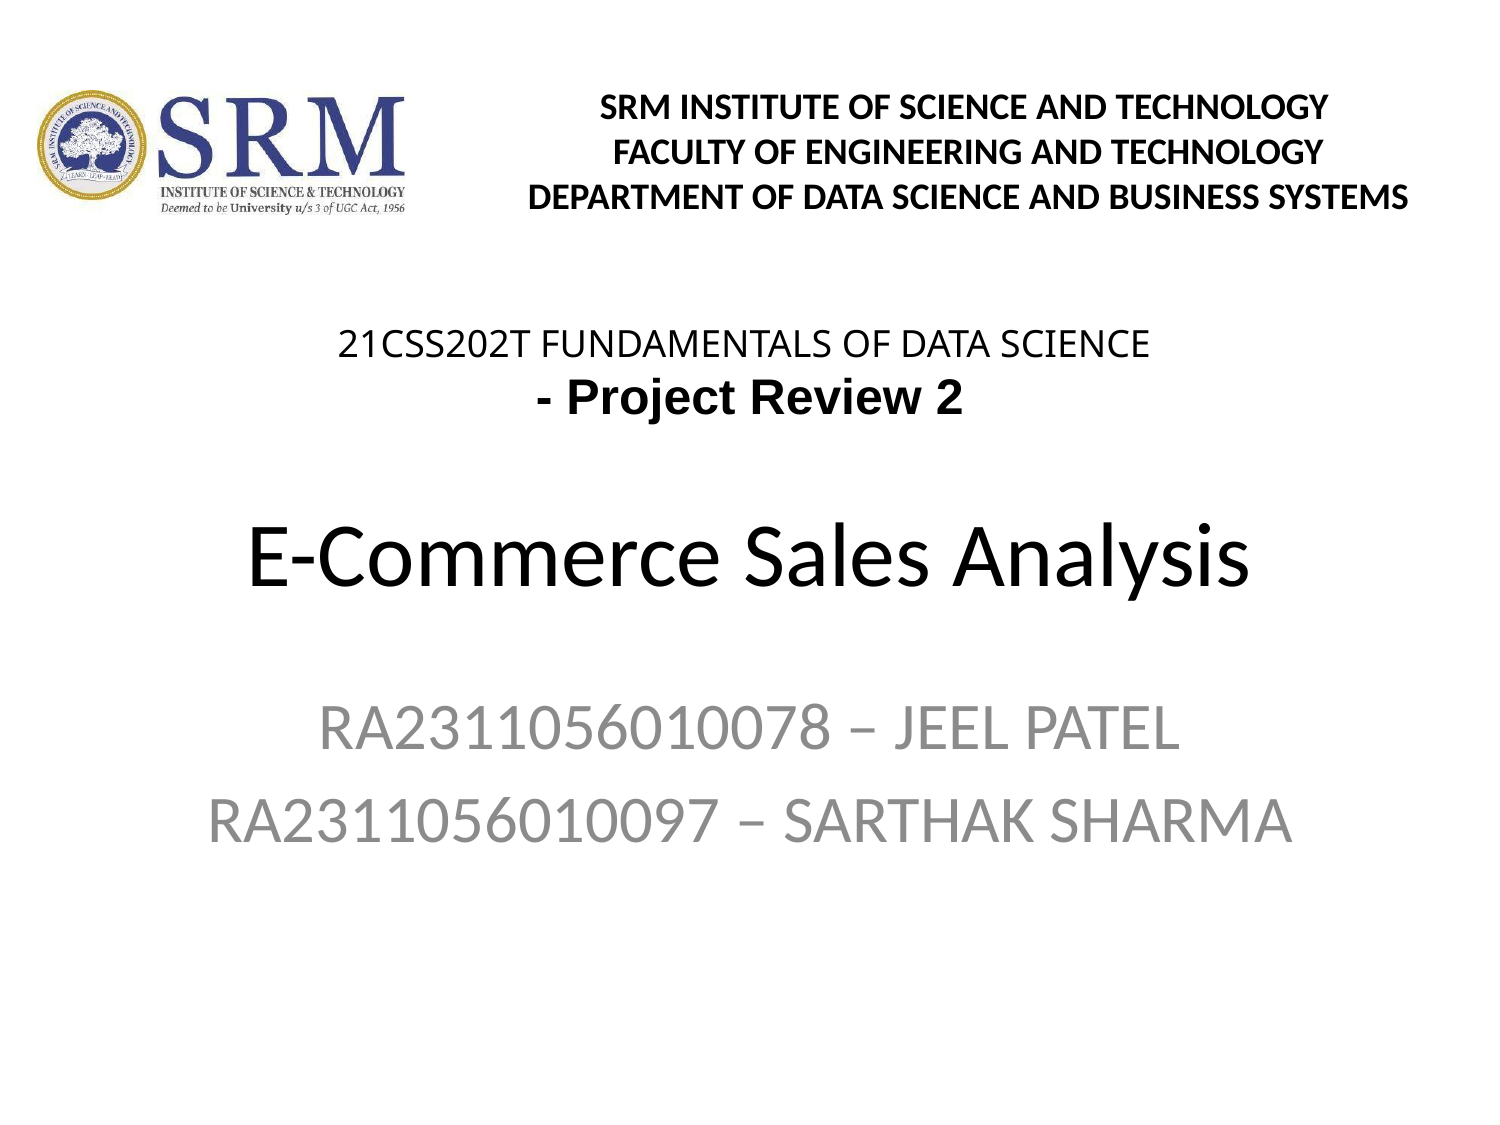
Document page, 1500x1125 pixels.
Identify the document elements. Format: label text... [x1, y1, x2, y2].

text_box SRM INSTITUTE OF SCIENCE AND TECHNOLOGY FACULTY OF ENGINEERING AND TECHNOLOGY DEPARTMENT OF DATA SCIENCE AND BUSINESS SYSTEMS [462, 74, 1475, 225]
text_box 21CSS202T FUNDAMENTALS OF DATA SCIENCE - Project Review 2 [208, 312, 1292, 432]
picture [37, 90, 405, 215]
subtitle RA2311056010078 – JEEL PATEL RA2311056010097 – SARTHAK SHARMA [174, 675, 1325, 1000]
title E-Commerce Sales Analysis [112, 437, 1388, 664]
